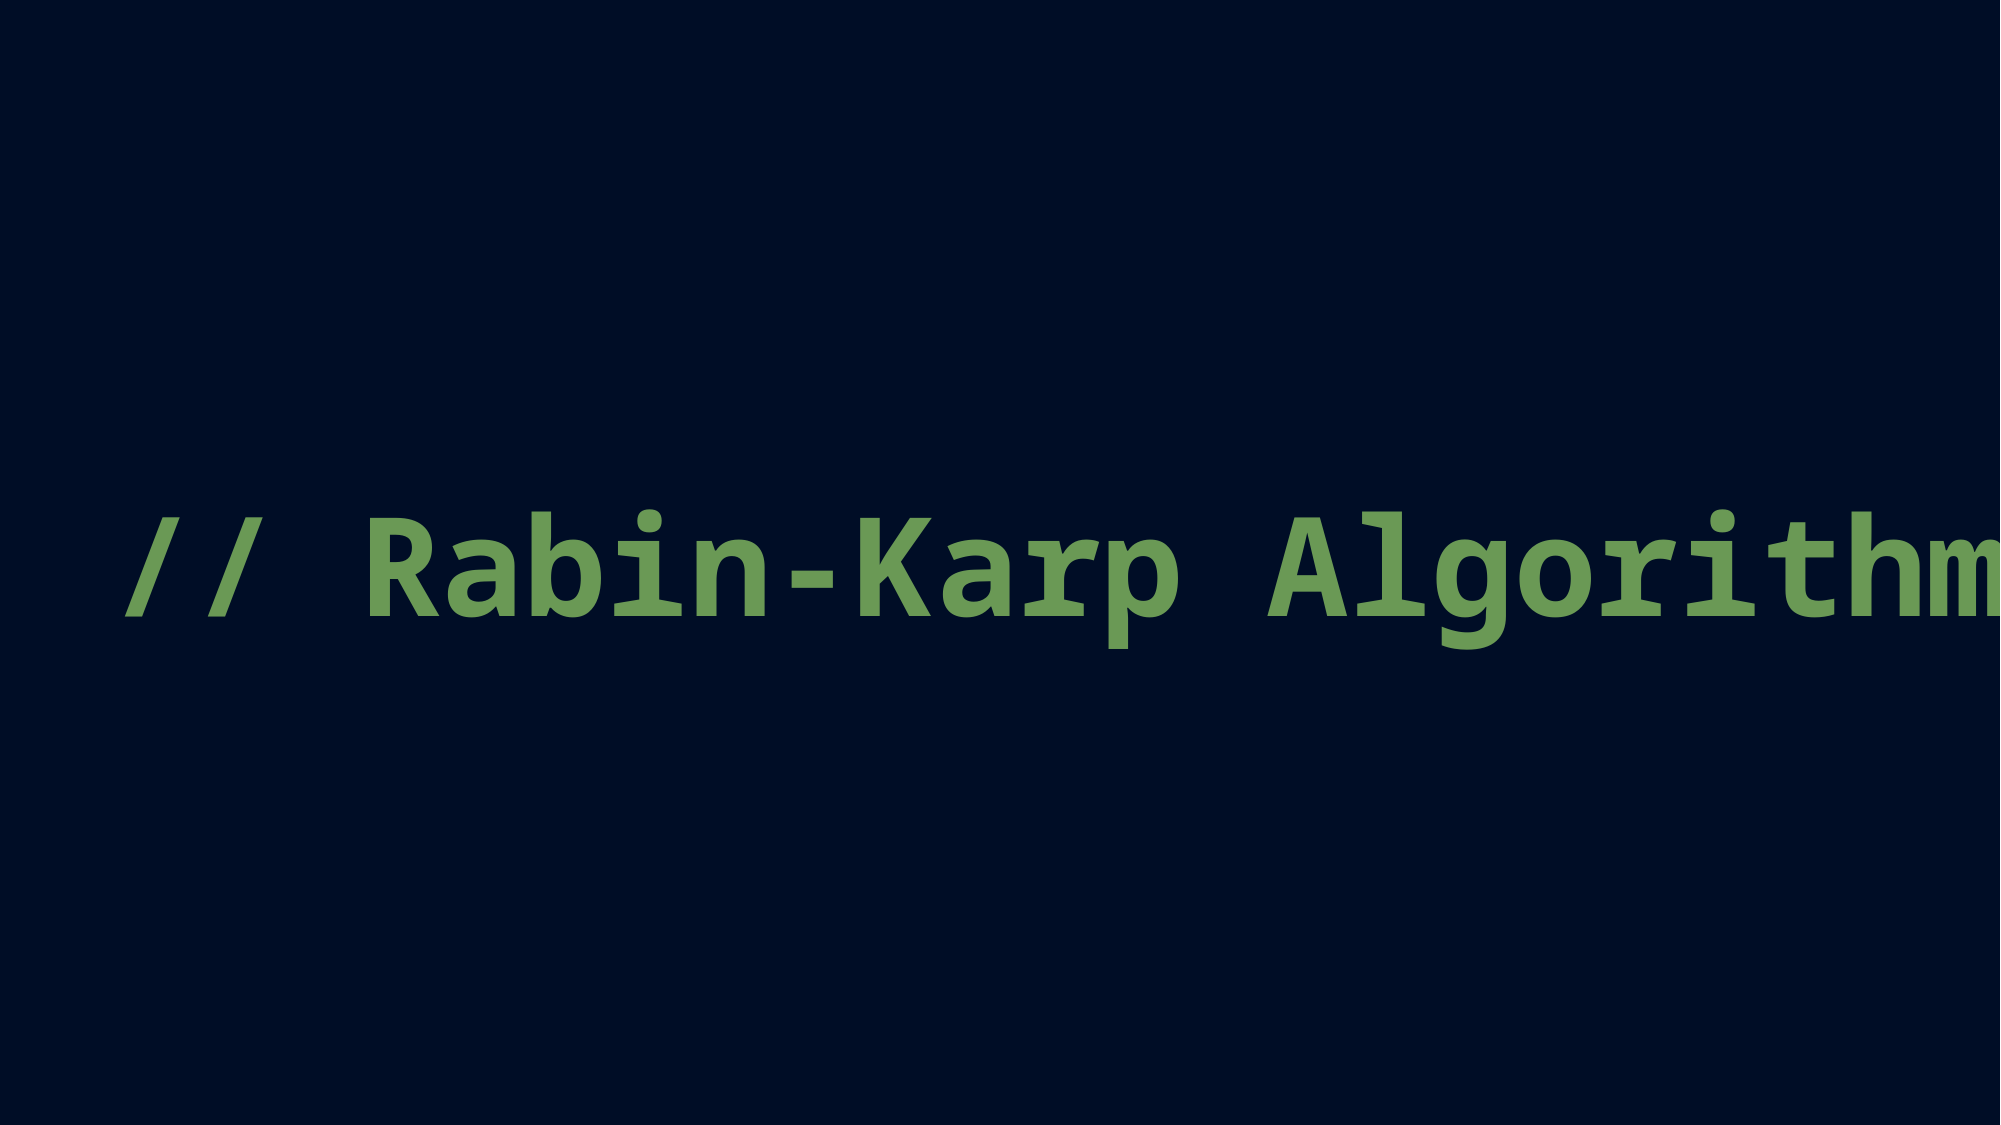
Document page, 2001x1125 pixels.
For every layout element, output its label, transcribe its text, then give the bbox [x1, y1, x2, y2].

text_box // Rabin-Karp Algorithm [96, 471, 2000, 652]
